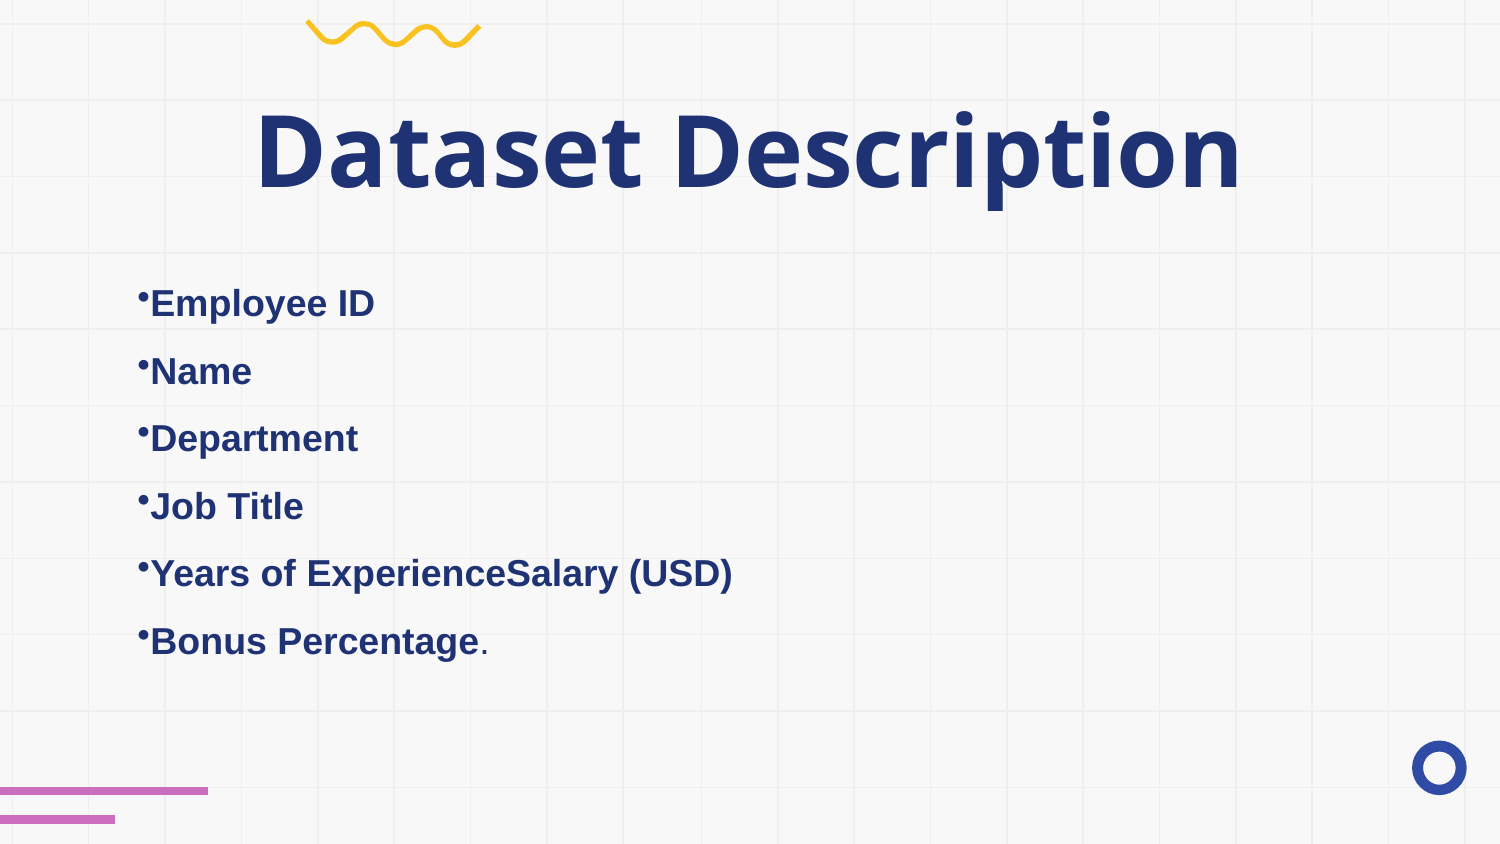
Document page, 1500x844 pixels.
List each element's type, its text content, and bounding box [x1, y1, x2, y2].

text_box Employee ID Name Department Job Title Years of ExperienceSalary (USD) Bonus Percentage. [122, 249, 749, 805]
title Dataset Description [118, 72, 1382, 167]
